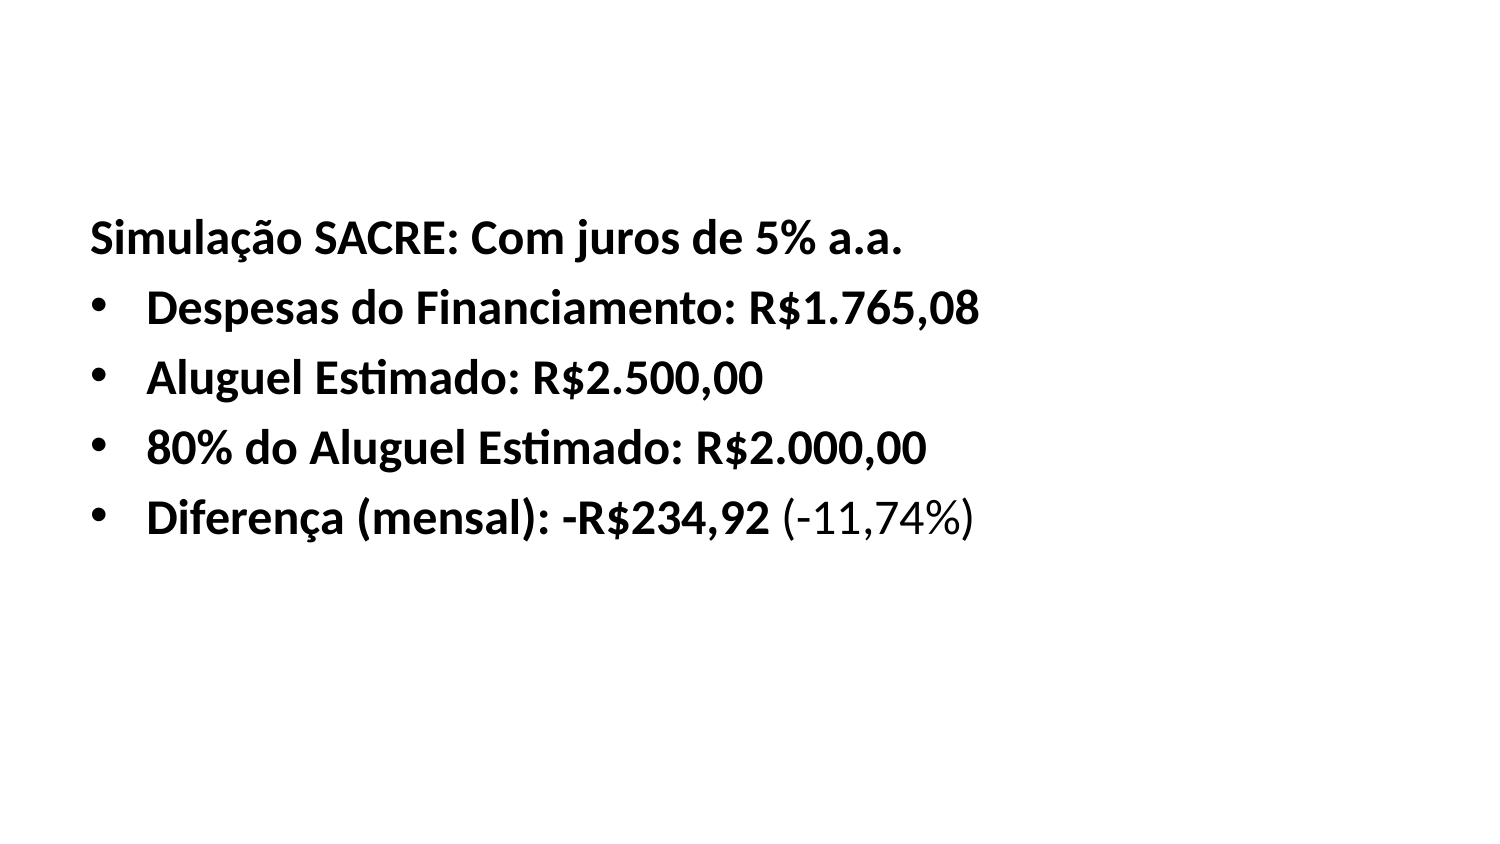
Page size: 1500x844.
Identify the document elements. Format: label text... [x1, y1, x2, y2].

list Simulação SACRE: Com juros de 5% a.a. Despesas do Financiamento: R$1.765,08 Aluguel Estimado: R$2.500,00 80% do Aluguel Estimado: R$2.000,00 Diferença (mensal): -R$234,92 (-11,74%) [75, 196, 1425, 754]
